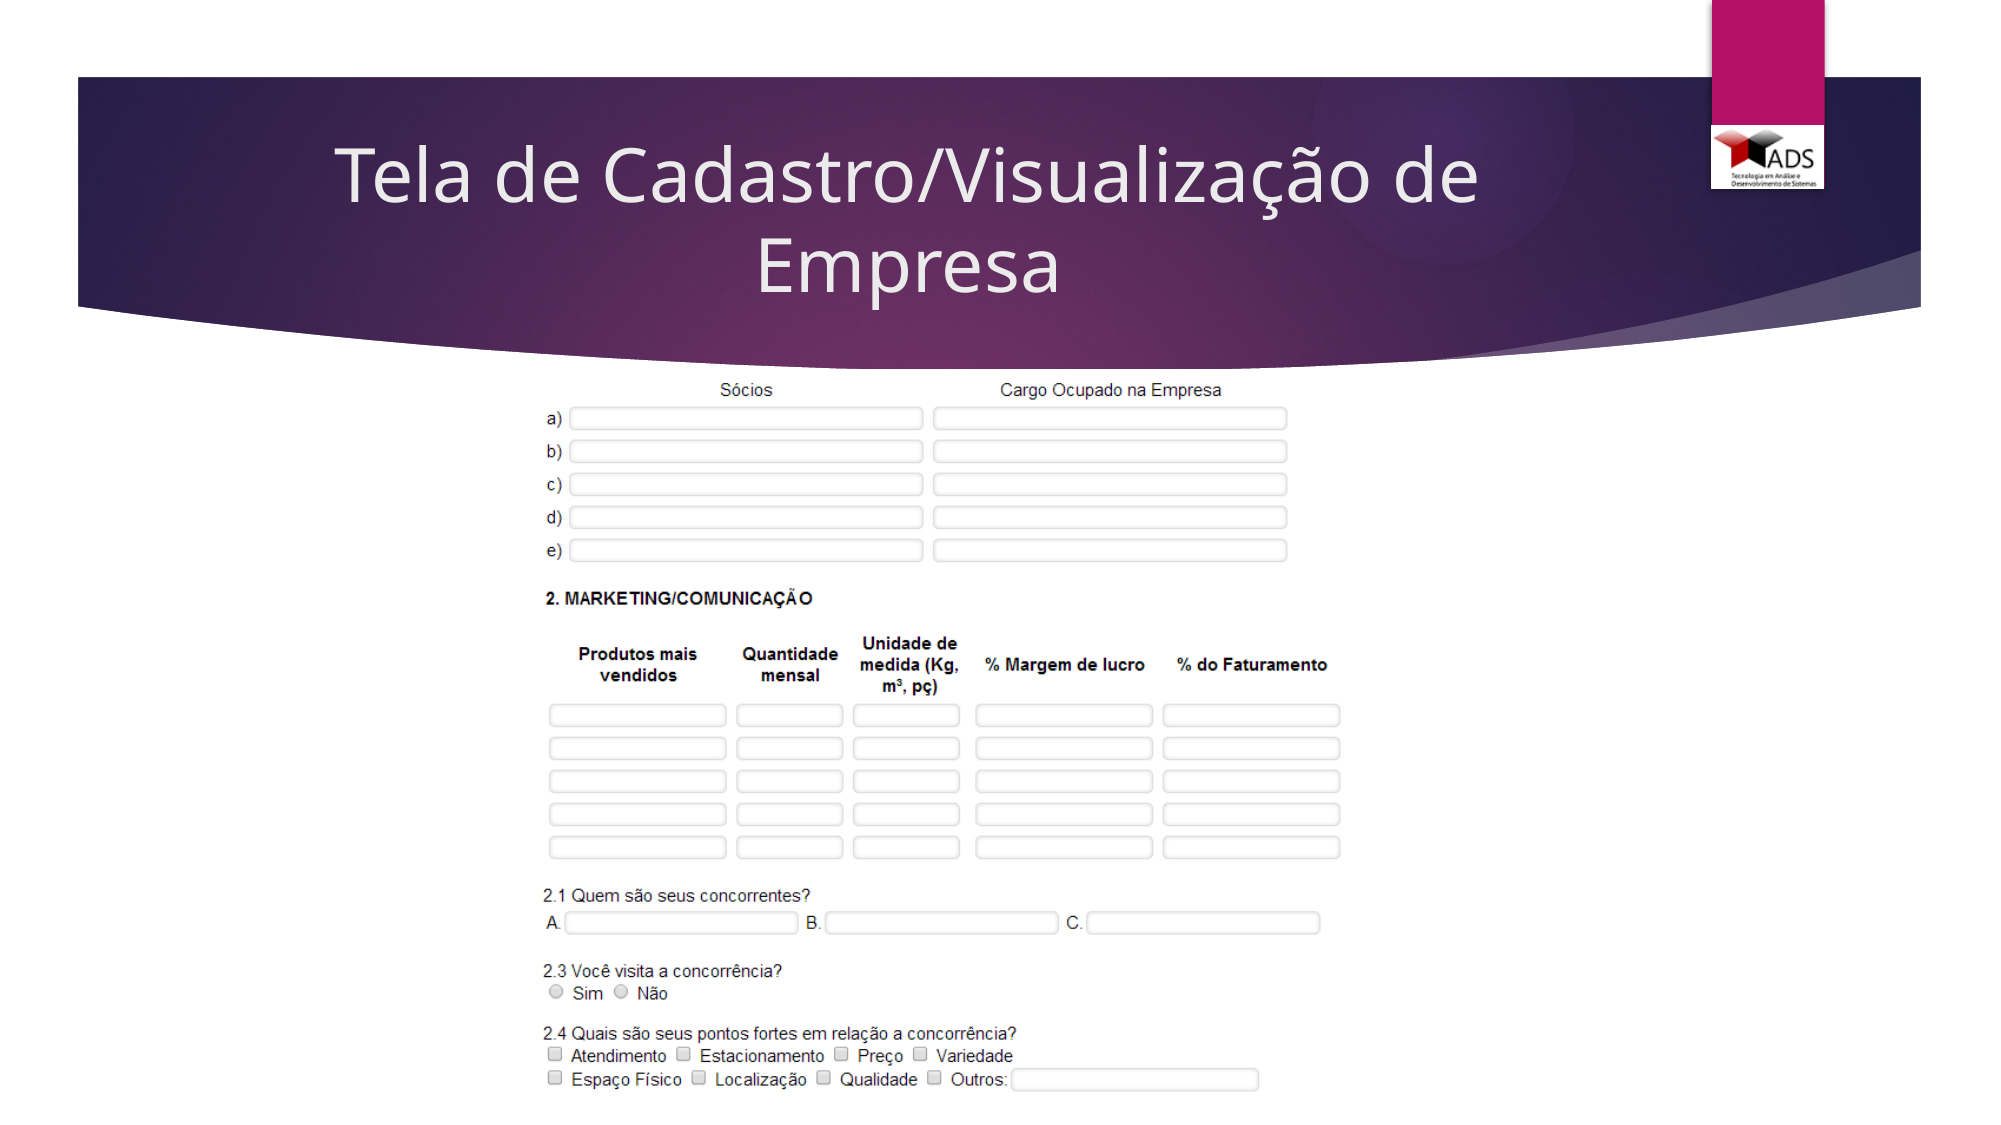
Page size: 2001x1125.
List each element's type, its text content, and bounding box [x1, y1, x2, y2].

title Tela de Cadastro/Visualização de Empresa [189, 159, 1627, 276]
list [535, 369, 1351, 1101]
picture [1711, 125, 1824, 189]
